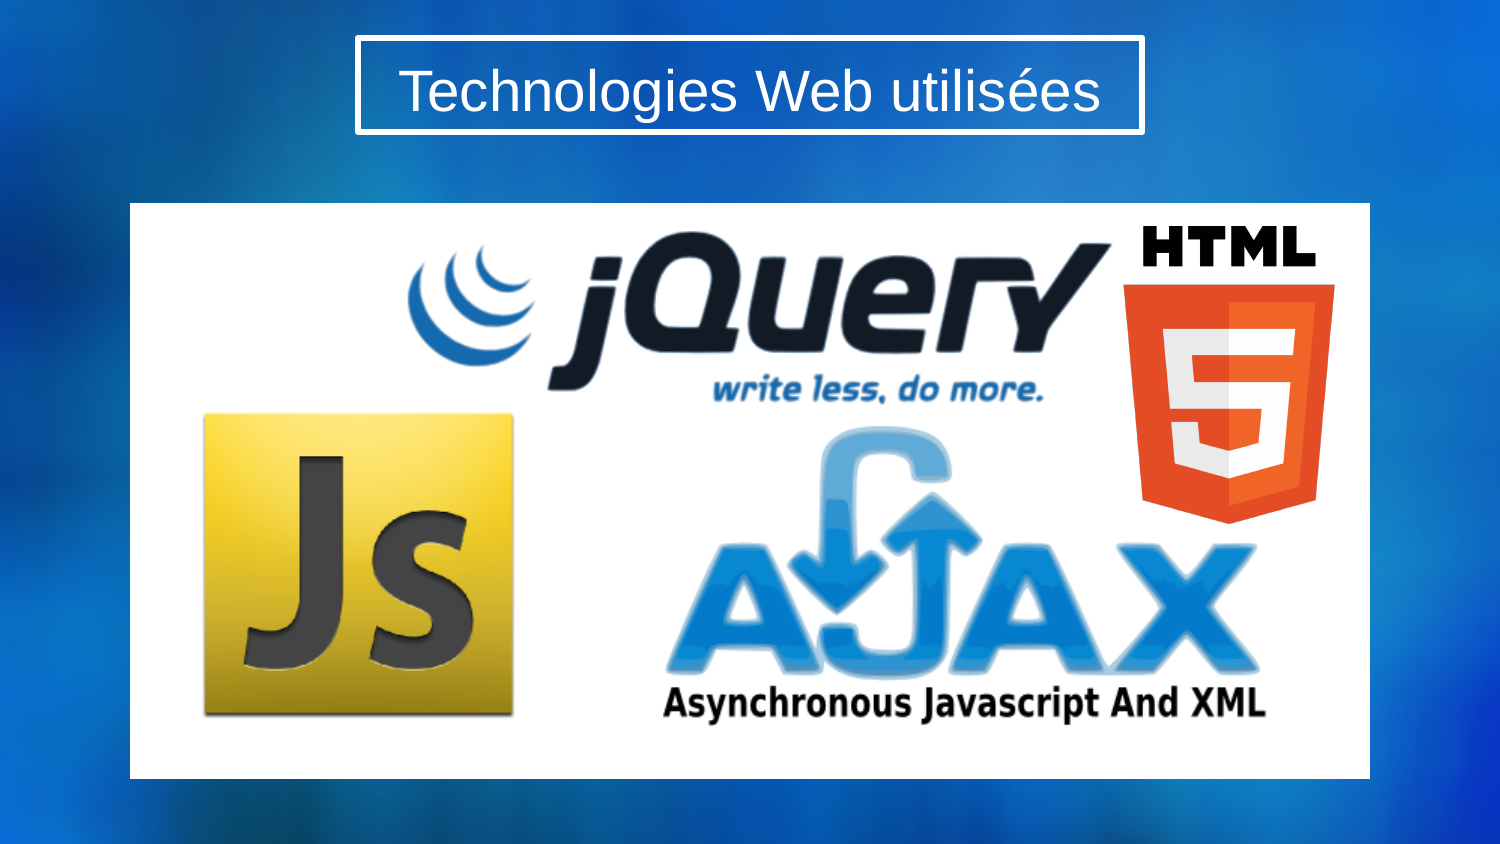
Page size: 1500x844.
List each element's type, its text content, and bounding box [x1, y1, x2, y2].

title Technologies Web utilisées [357, 37, 1143, 132]
picture [0, 0, 1500, 844]
